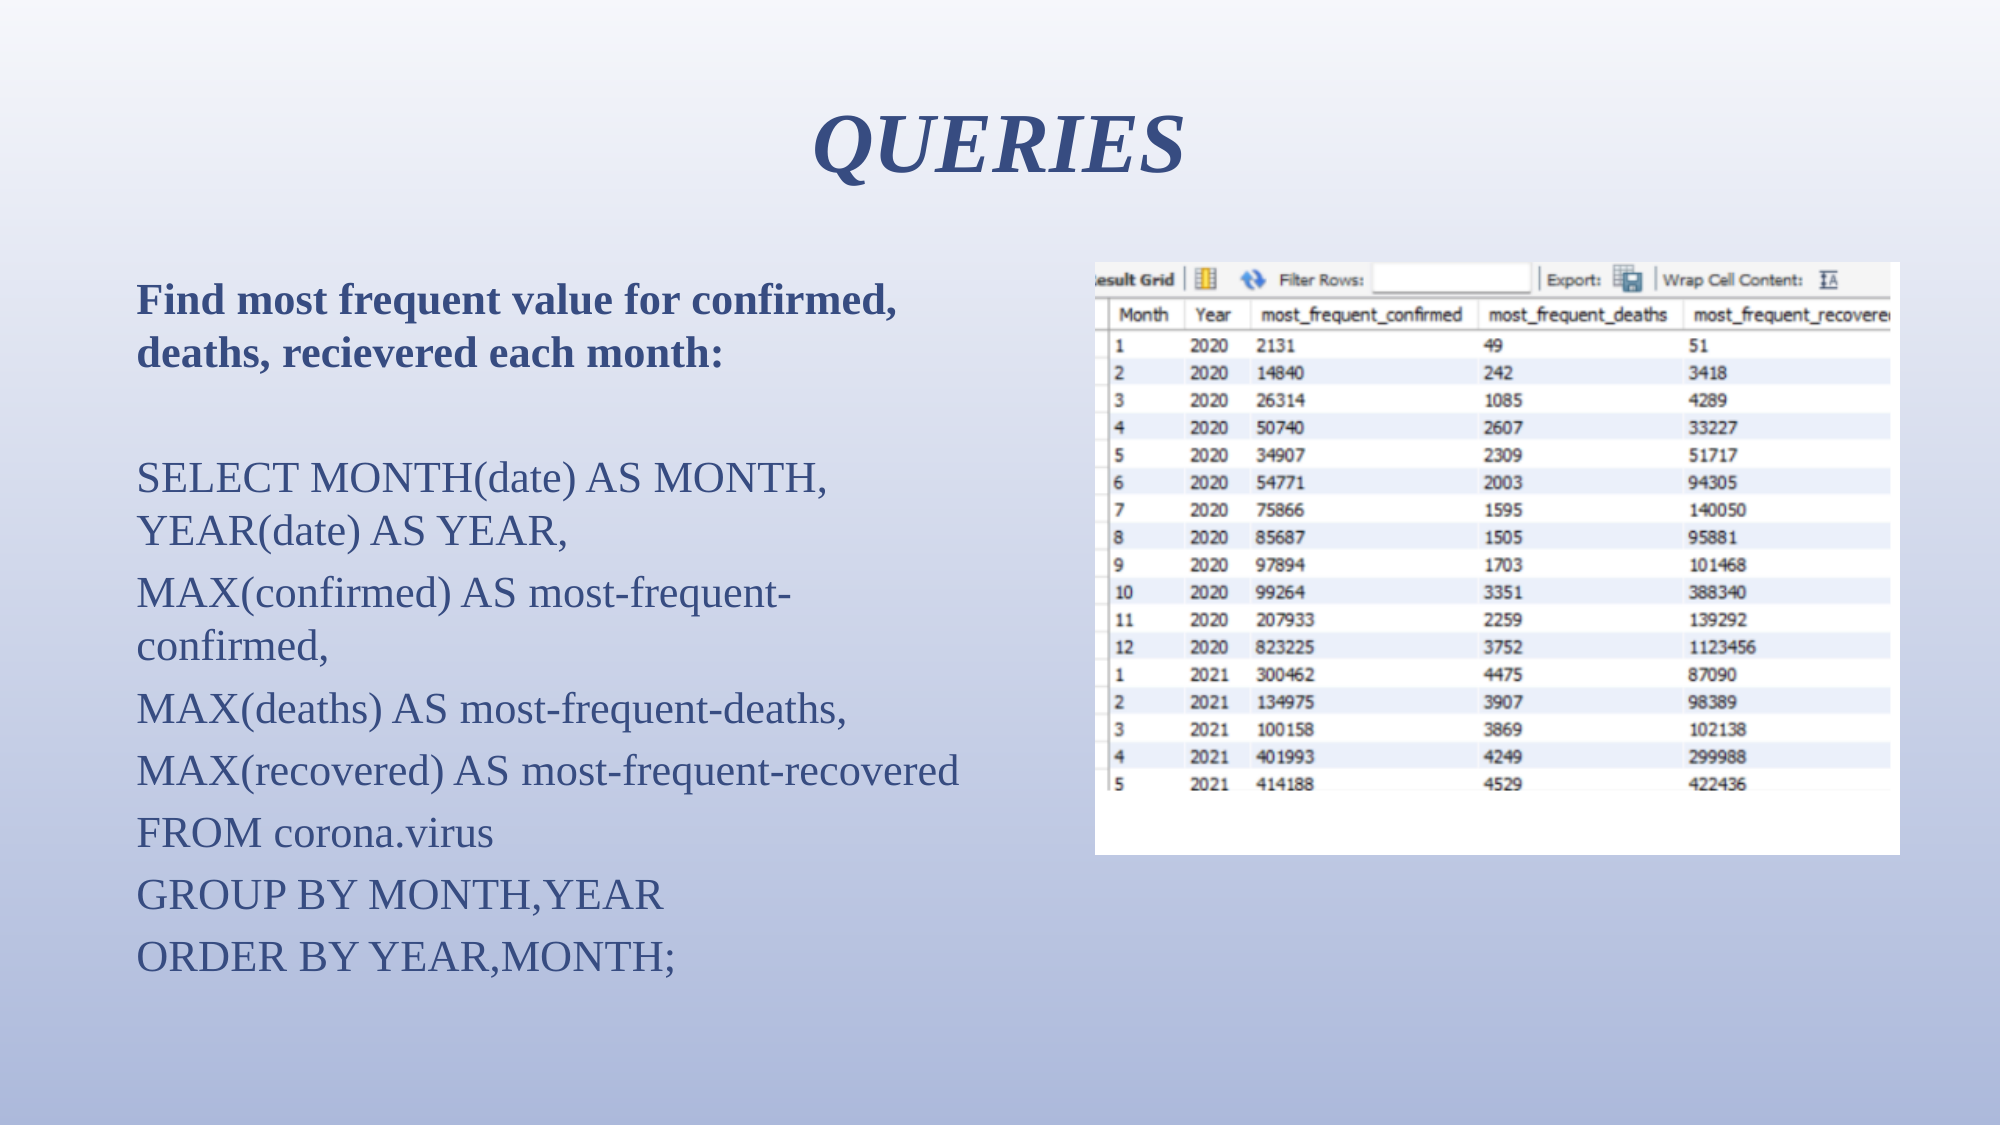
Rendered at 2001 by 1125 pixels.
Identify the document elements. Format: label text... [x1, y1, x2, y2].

list Find most frequent value for confirmed, deaths, recievered each month: SELECT MONTH(date) AS MONTH, YEAR(date) AS YEAR, MAX(confirmed) AS most-frequent-confirmed, MAX(deaths) AS most-frequent-deaths, MAX(recovered) AS most-frequent-recovered FROM corona.virus GROUP BY MONTH,YEAR ORDER BY YEAR,MONTH; [99, 262, 984, 1005]
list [1095, 262, 1900, 855]
title QUERIES [99, 45, 1900, 233]
